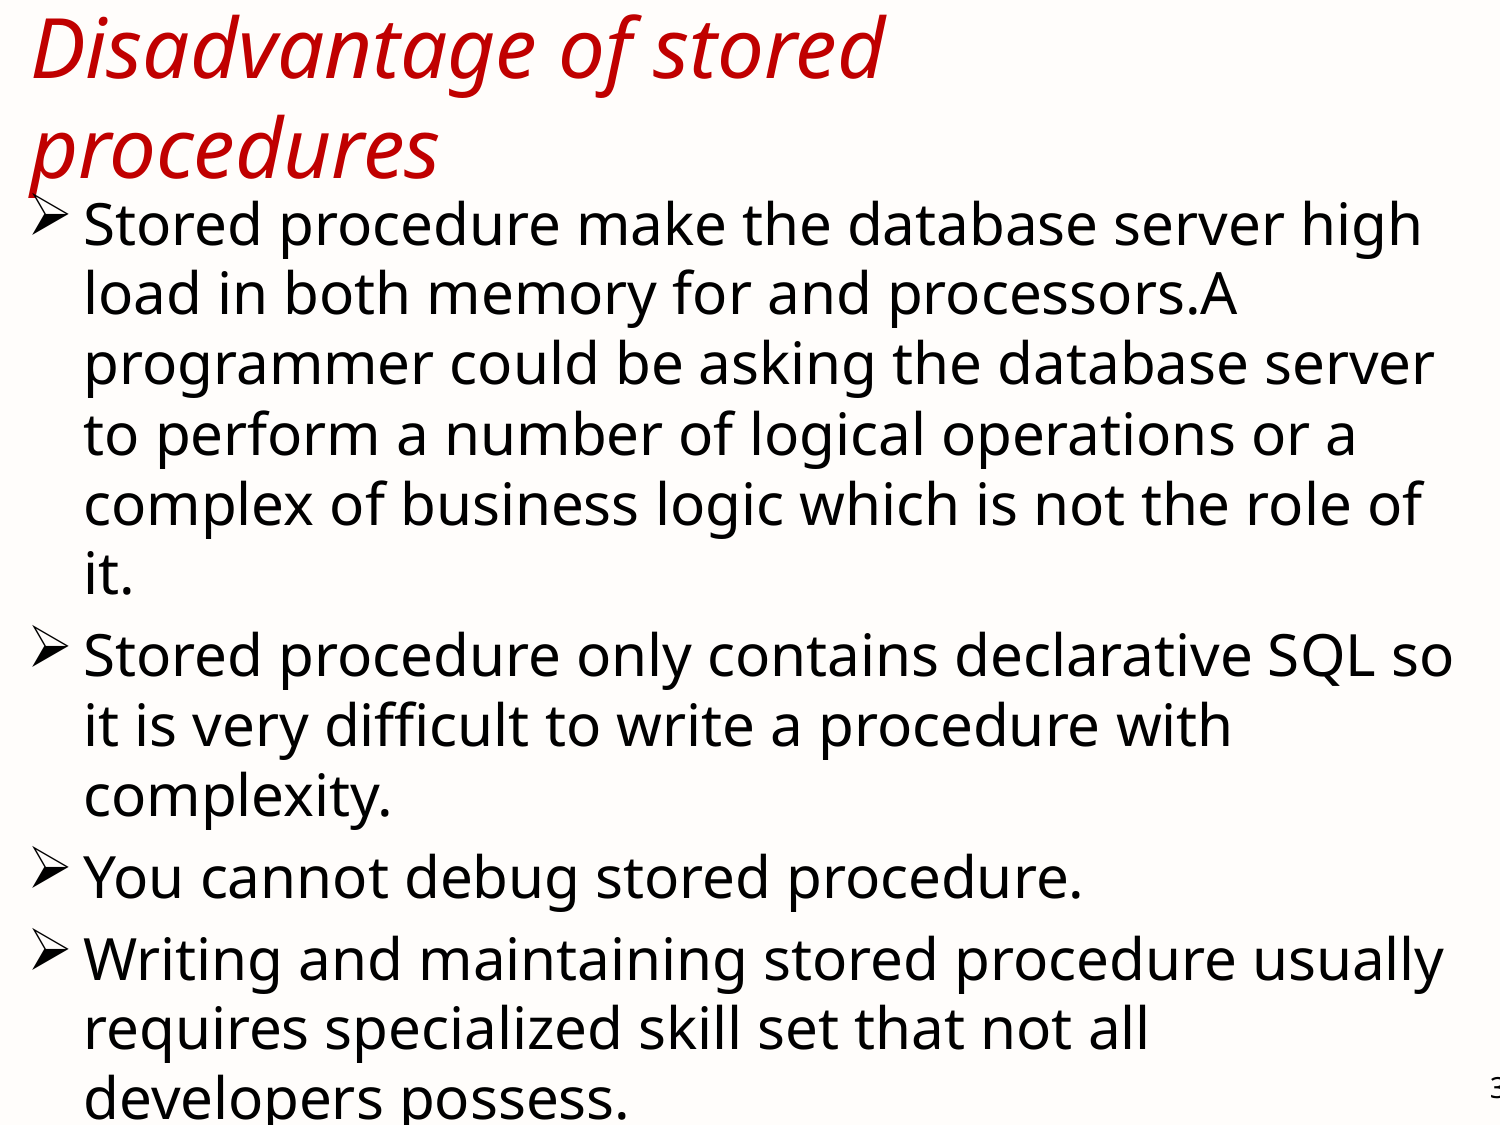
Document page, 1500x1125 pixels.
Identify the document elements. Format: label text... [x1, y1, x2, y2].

title Disadvantage of stored procedures [14, 4, 1291, 178]
list Stored procedure make the database server high load in both memory for and processors.A programmer could be asking the database server to perform a number of logical operations or a complex of business logic which is not the role of it. Stored procedure only contains declarative SQL so it is very difficult to write a procedure with complexity. You cannot debug stored procedure. Writing and maintaining stored procedure usually requires specialized skill set that not all developers possess. [11, 178, 1476, 1125]
